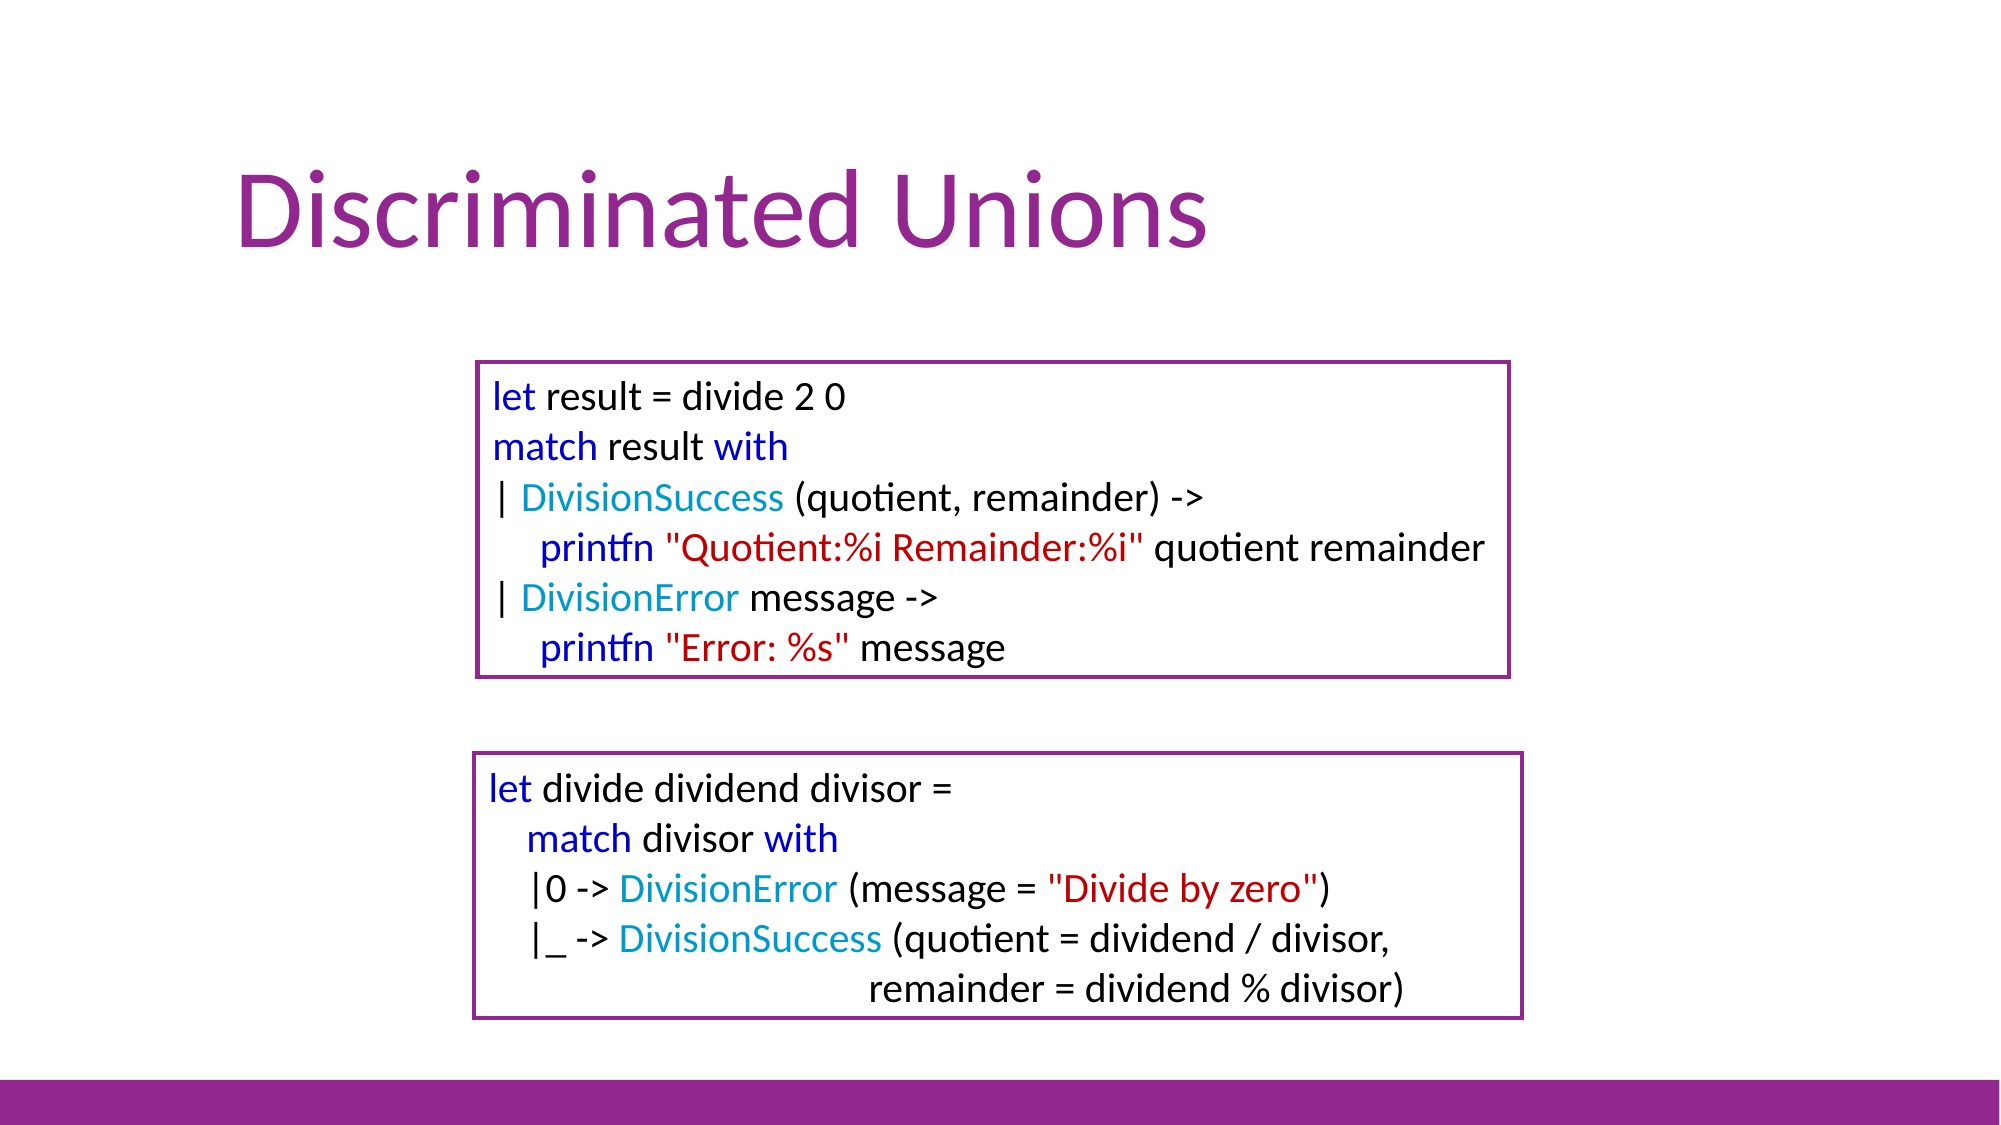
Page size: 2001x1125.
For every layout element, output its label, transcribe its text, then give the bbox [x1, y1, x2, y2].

title Discriminated Unions [219, 76, 1780, 279]
text_box let result = divide 2 0 match result with | DivisionSuccess (quotient, remainder) -> printfn "Quotient:%i Remainder:%i" quotient remainder | DivisionError message -> printfn "Error: %s" message [476, 361, 1510, 678]
text_box let divide dividend divisor = match divisor with |0 -> DivisionError (message = "Divide by zero") |_ -> DivisionSuccess (quotient = dividend / divisor, remainder = dividend % divisor) [473, 752, 1523, 1019]
